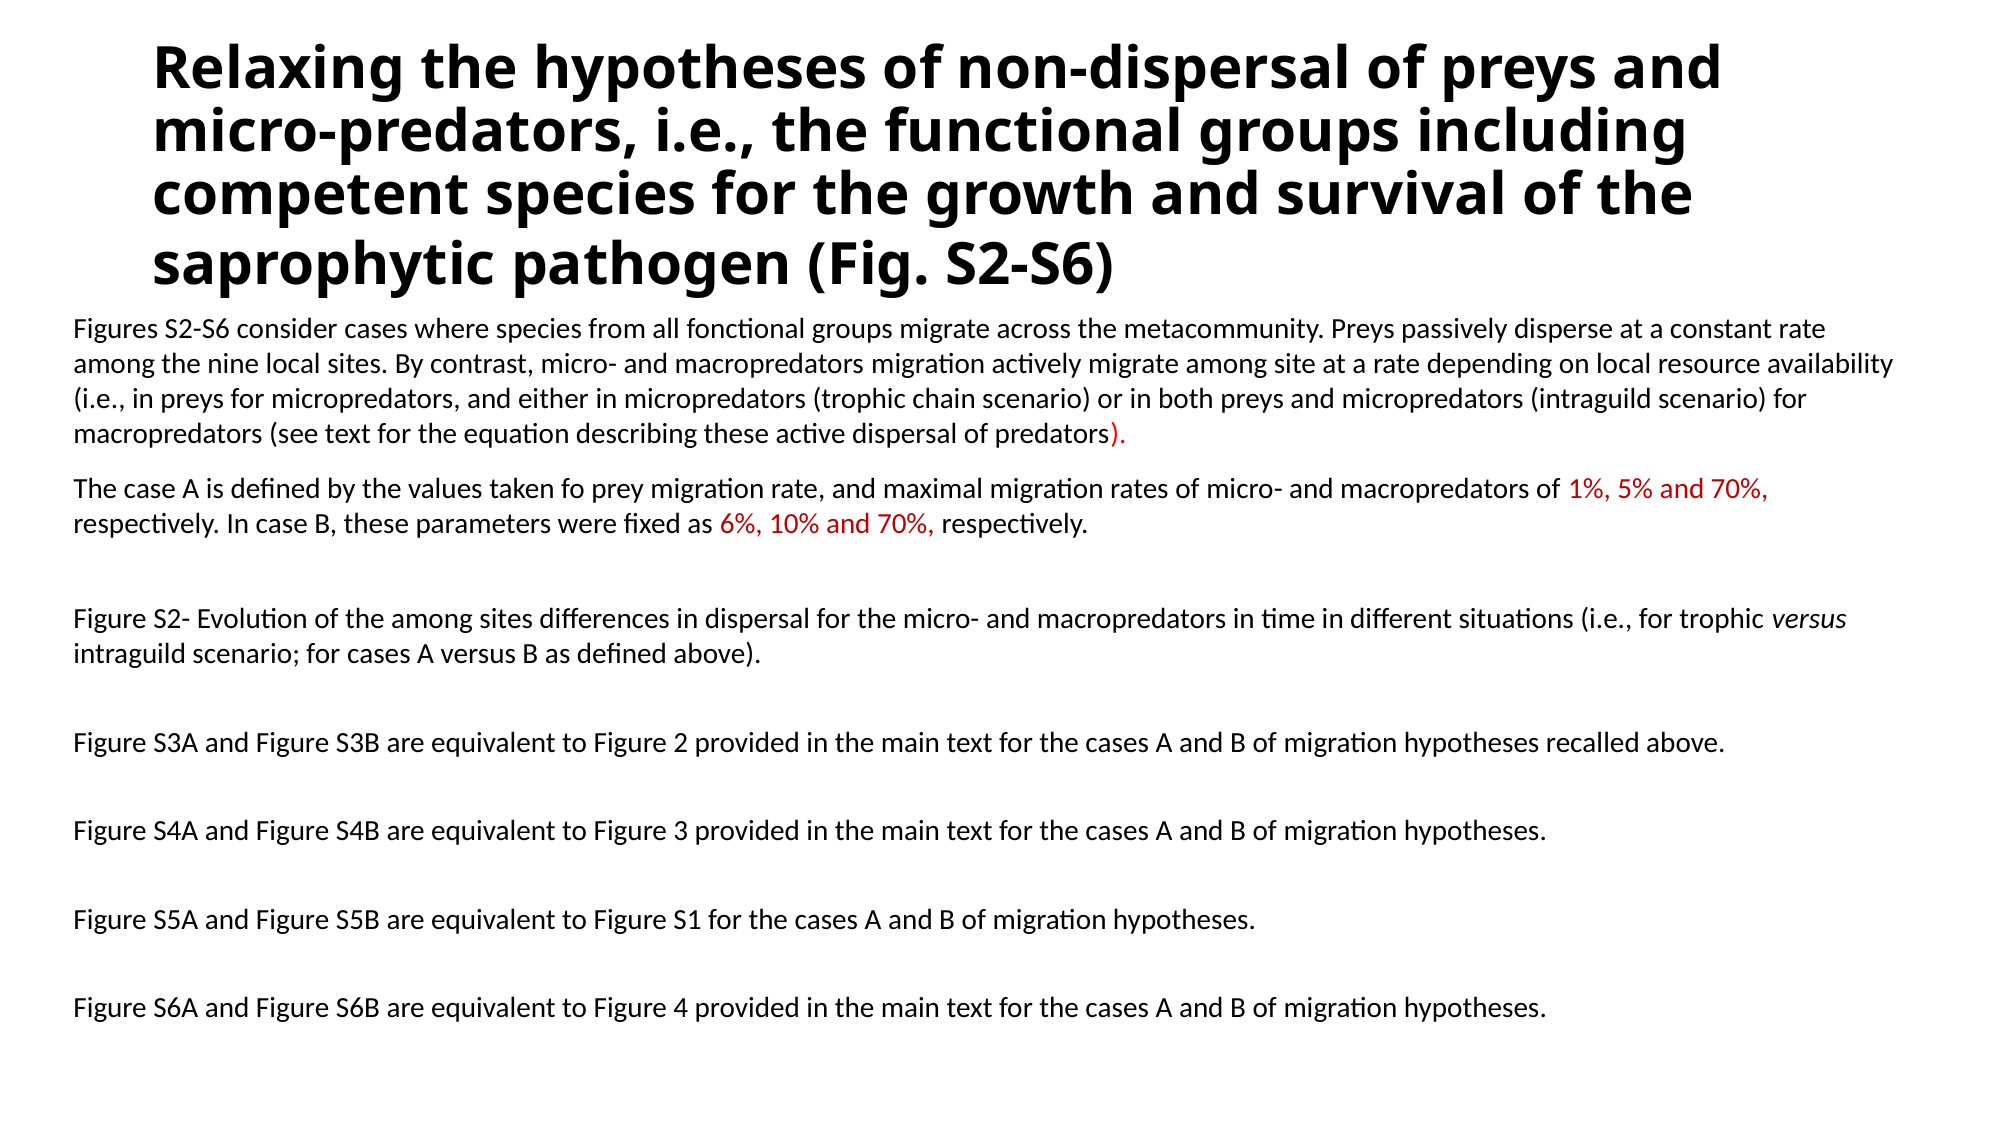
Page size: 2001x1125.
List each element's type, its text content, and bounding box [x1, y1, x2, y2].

text_box Figure S2- Evolution of the among sites differences in dispersal for the micro- and macropredators in time in different situations (i.e., for trophic versus intraguild scenario; for cases A versus B as defined above). [58, 591, 1943, 677]
text_box Figure S3A and Figure S3B are equivalent to Figure 2 provided in the main text for the cases A and B of migration hypotheses recalled above. [58, 715, 1943, 766]
text_box Figure S5A and Figure S5B are equivalent to Figure S1 for the cases A and B of migration hypotheses. [58, 892, 1943, 943]
title Relaxing the hypotheses of non-dispersal of preys and micro-predators, i.e., the functional groups including competent species for the growth and survival of the saprophytic pathogen (Fig. S2-S6) [137, 59, 1863, 278]
text_box Figure S6A and Figure S6B are equivalent to Figure 4 provided in the main text for the cases A and B of migration hypotheses. [58, 981, 1943, 1066]
text_box Figure S4A and Figure S4B are equivalent to Figure 3 provided in the main text for the cases A and B of migration hypotheses. [58, 804, 1943, 854]
text_box Figures S2-S6 consider cases where species from all fonctional groups migrate across the metacommunity. Preys passively disperse at a constant rate among the nine local sites. By contrast, micro- and macropredators migration actively migrate among site at a rate depending on local resource availability (i.e., in preys for micropredators, and either in micropredators (trophic chain scenario) or in both preys and micropredators (intraguild scenario) for macropredators (see text for the equation describing these active dispersal of predators). The case A is defined by the values taken fo prey migration rate, and maximal migration rates of micro- and macropredators of 1%, 5% and 70%, respectively. In case B, these parameters were fixed as 6%, 10% and 70%, respectively. [58, 301, 1911, 547]
